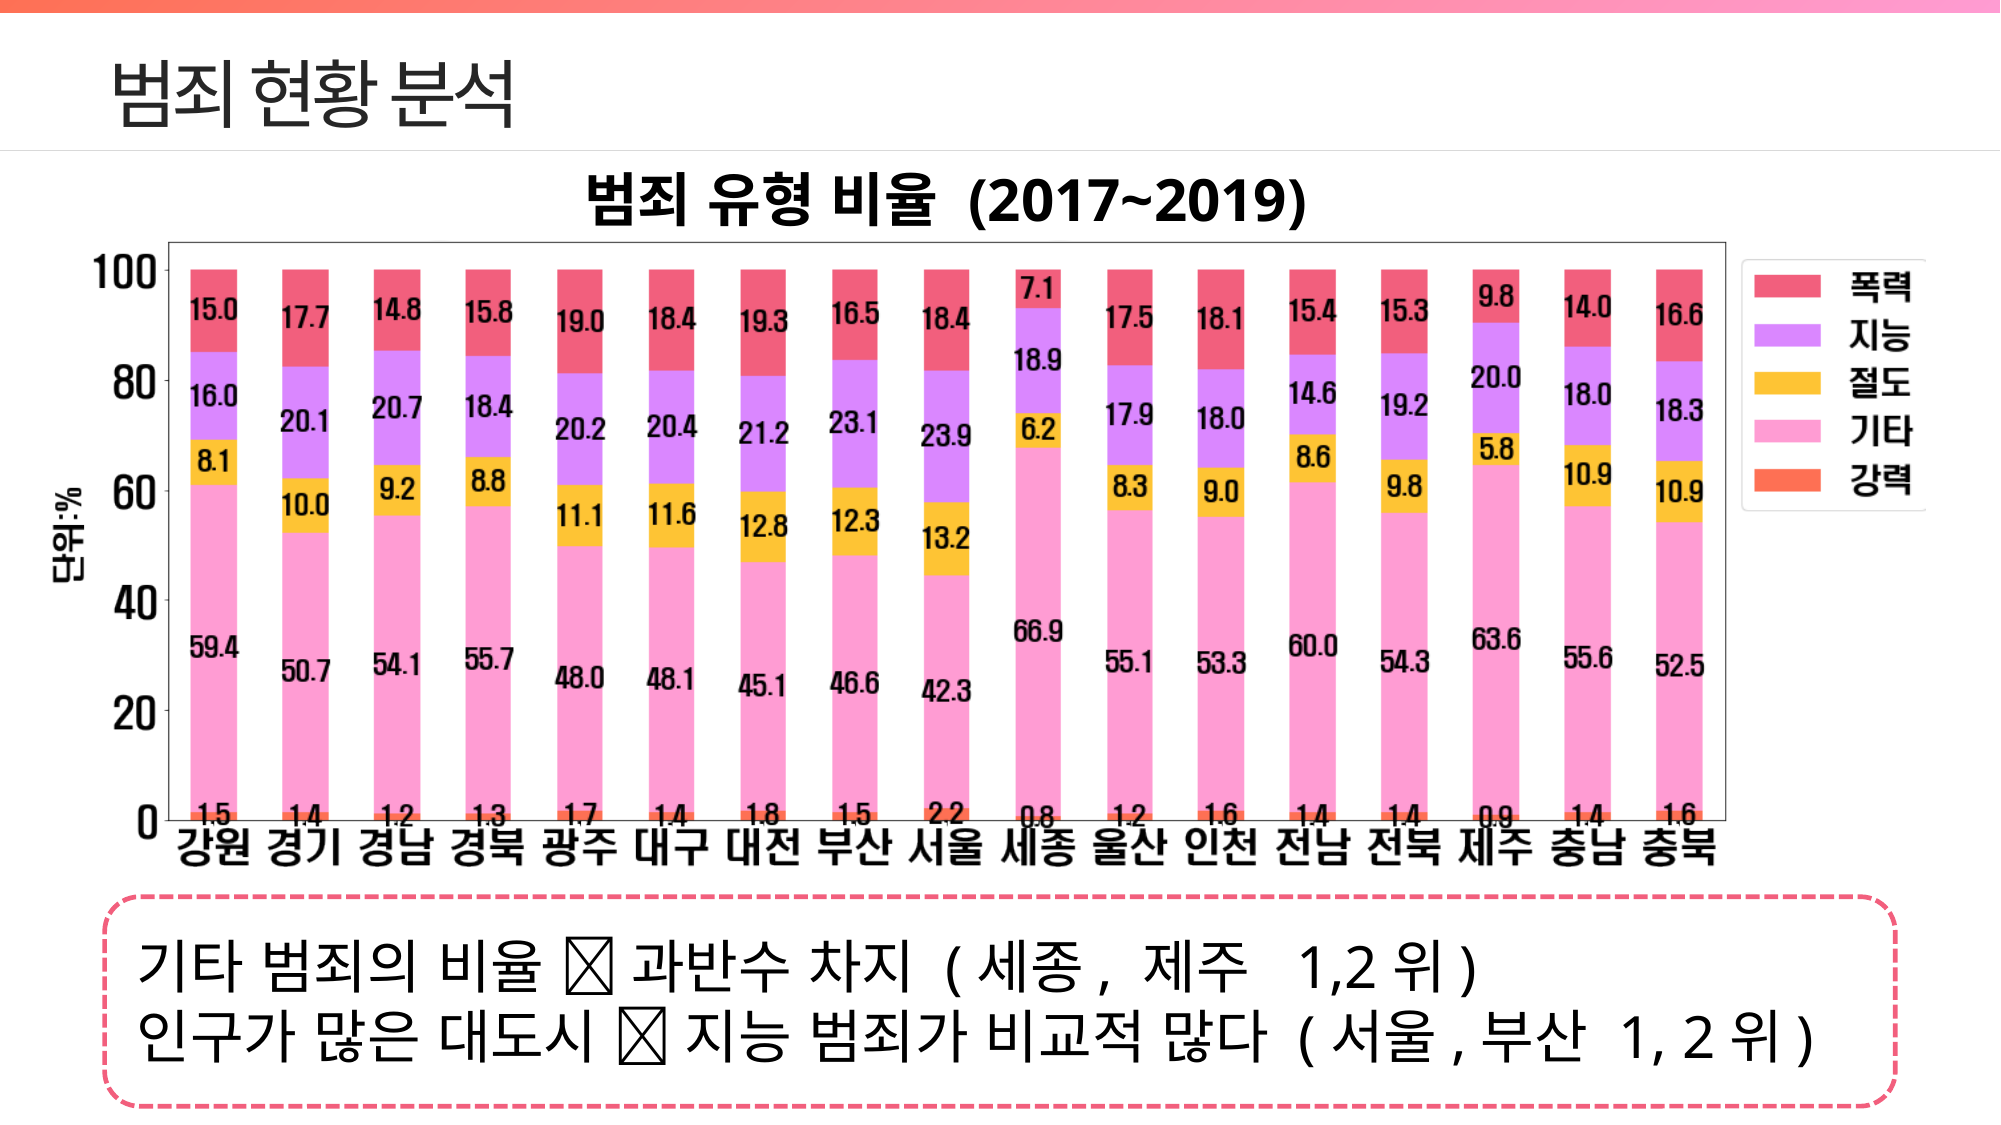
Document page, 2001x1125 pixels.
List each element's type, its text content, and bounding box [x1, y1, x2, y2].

picture [0, 150, 1926, 916]
text_box [0, 0, 2000, 13]
text_box 범죄 현황 분석 [93, 40, 536, 146]
text_box 기타 범죄의 비율  과반수 차지 (세종, 제주 1,2위) 인구가 많은 대도시  지능 범죄가 비교적 많다 (서울,부산 1, 2위) [122, 923, 1977, 1078]
text_box [103, 916, 1896, 1108]
